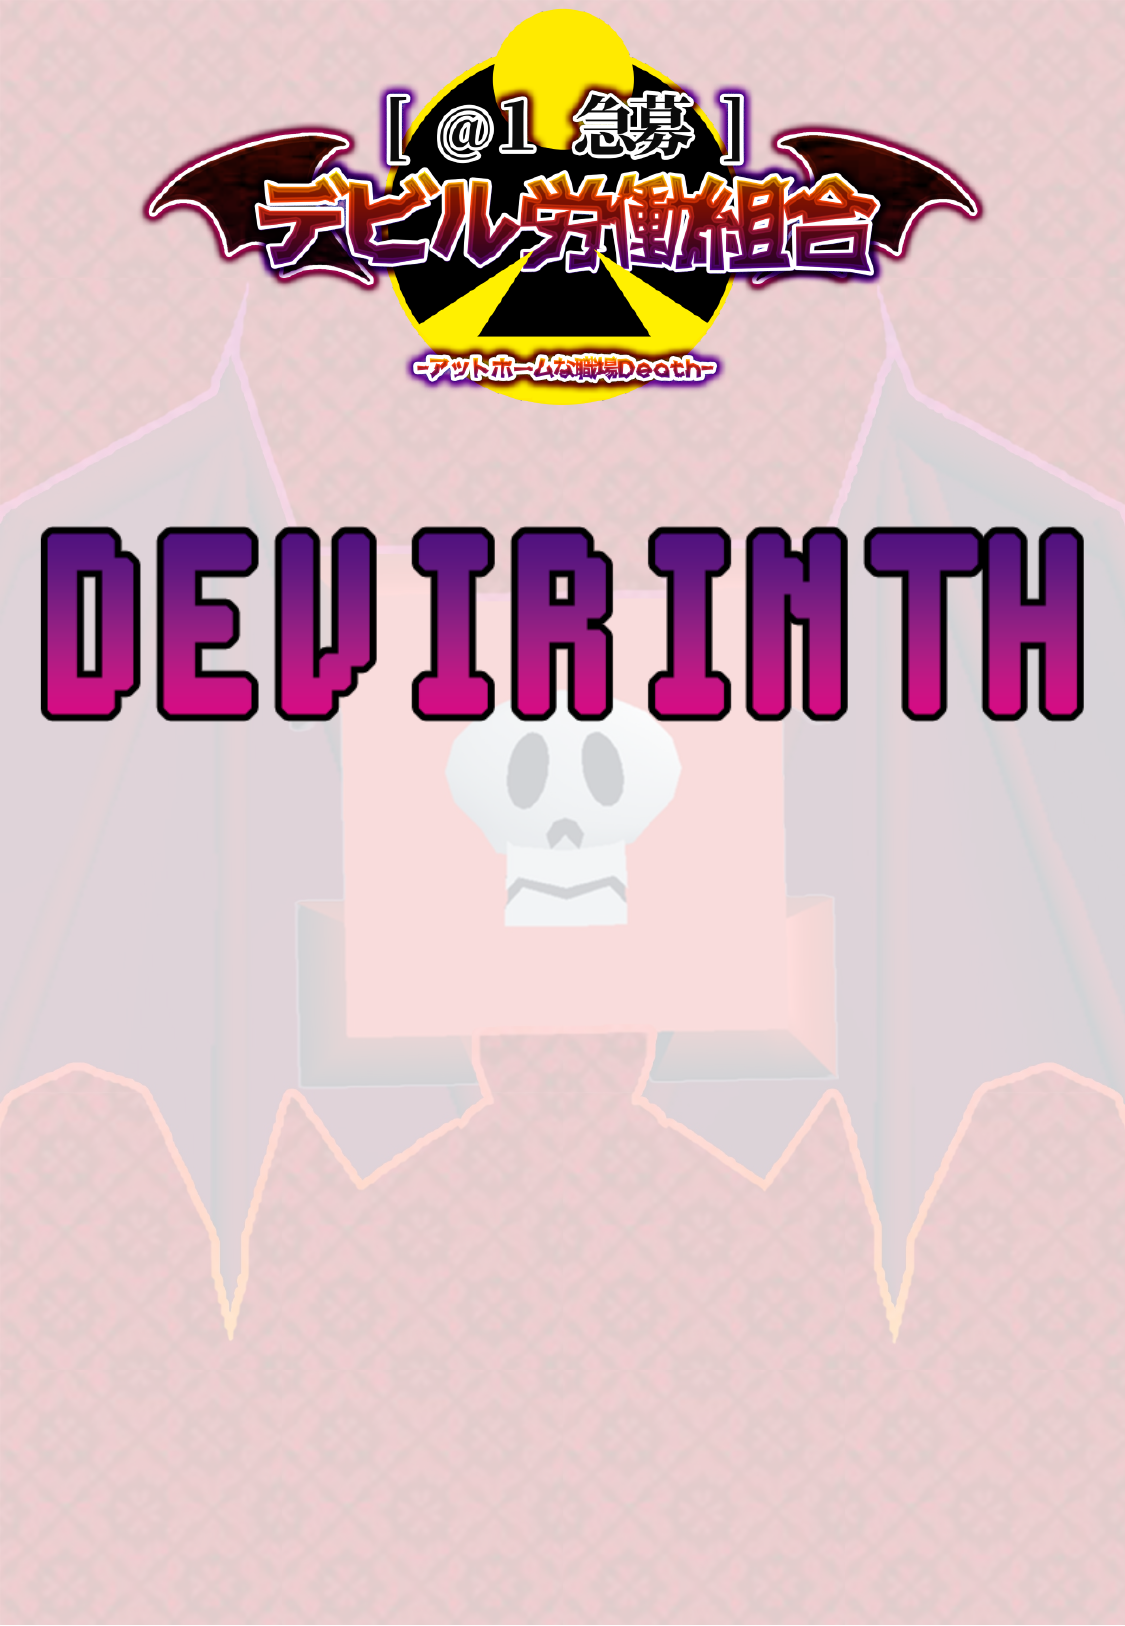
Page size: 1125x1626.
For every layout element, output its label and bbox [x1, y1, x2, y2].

picture [0, 0, 1125, 836]
